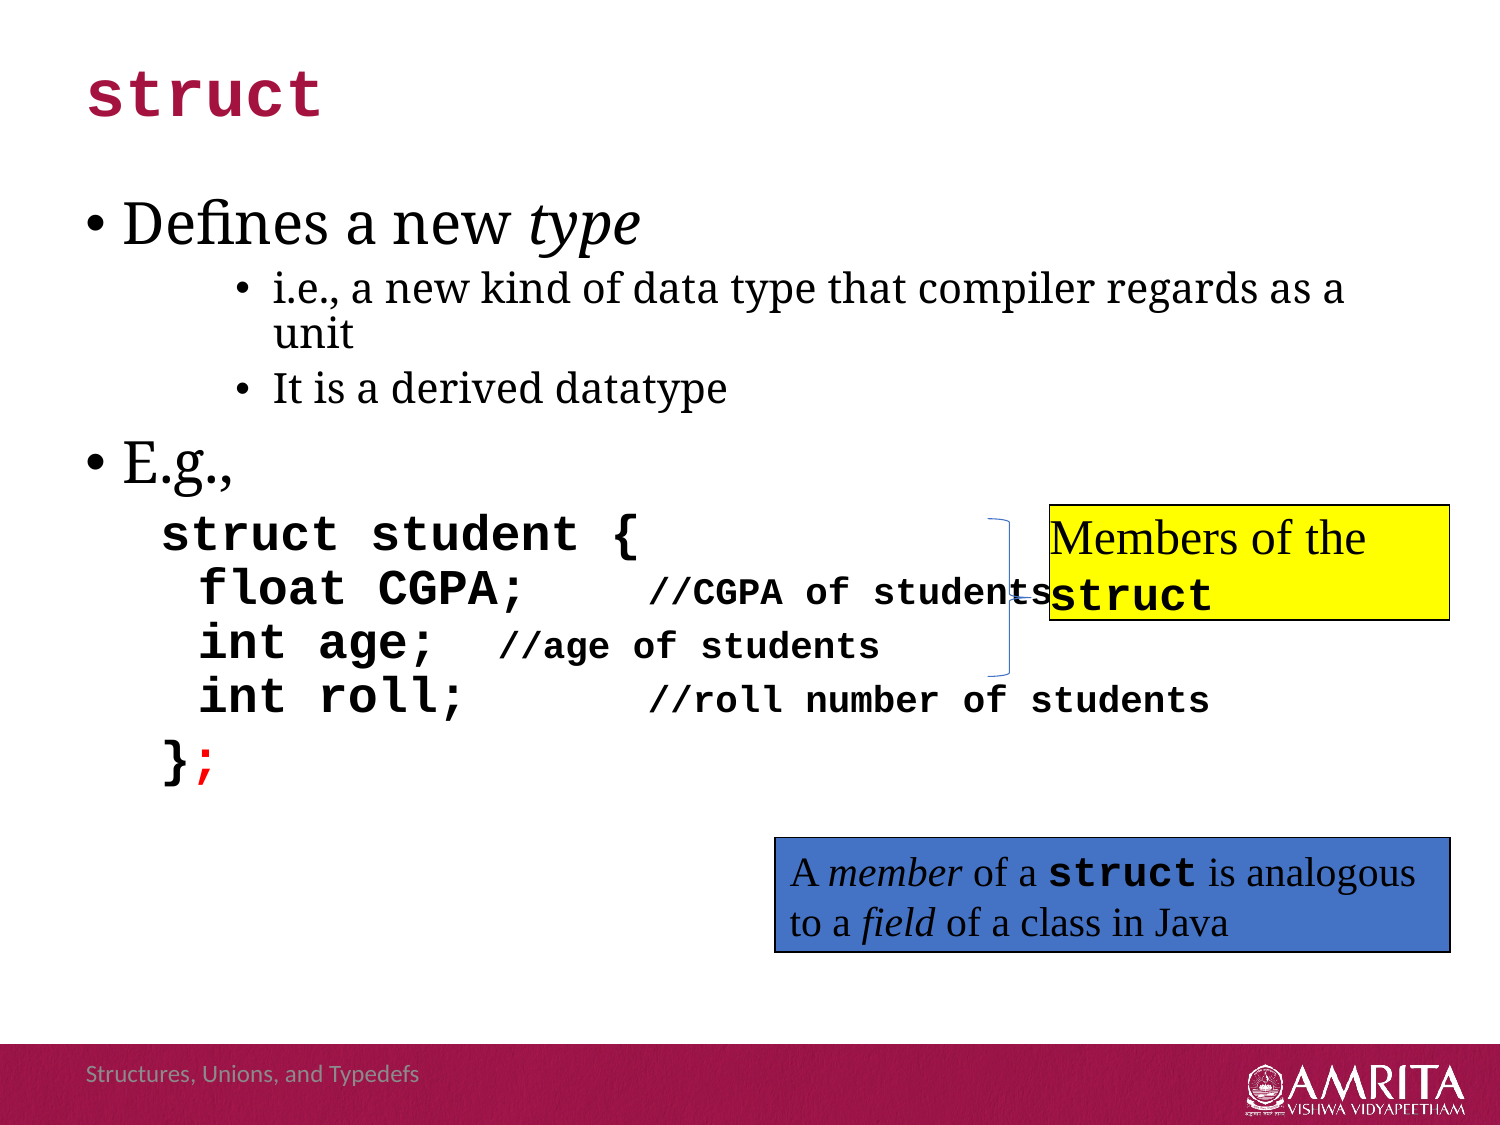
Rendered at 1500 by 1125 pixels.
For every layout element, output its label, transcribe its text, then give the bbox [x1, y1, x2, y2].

picture [0, 1044, 1500, 1125]
list Defines a new type i.e., a new kind of data type that compiler regards as a unit It is a derived datatype E.g., struct student { float CGPA; //CGPA of students int age; //age of students int roll; //roll number of students }; [70, 186, 1450, 992]
title struct [70, 57, 1450, 134]
text_box A member of a struct is analogous to a field of a class in Java [774, 837, 1450, 953]
text_box Members of the struct [1049, 504, 1450, 620]
text_box [987, 518, 1032, 678]
text_box Structures, Unions, and Typedefs [0, 1042, 507, 1103]
